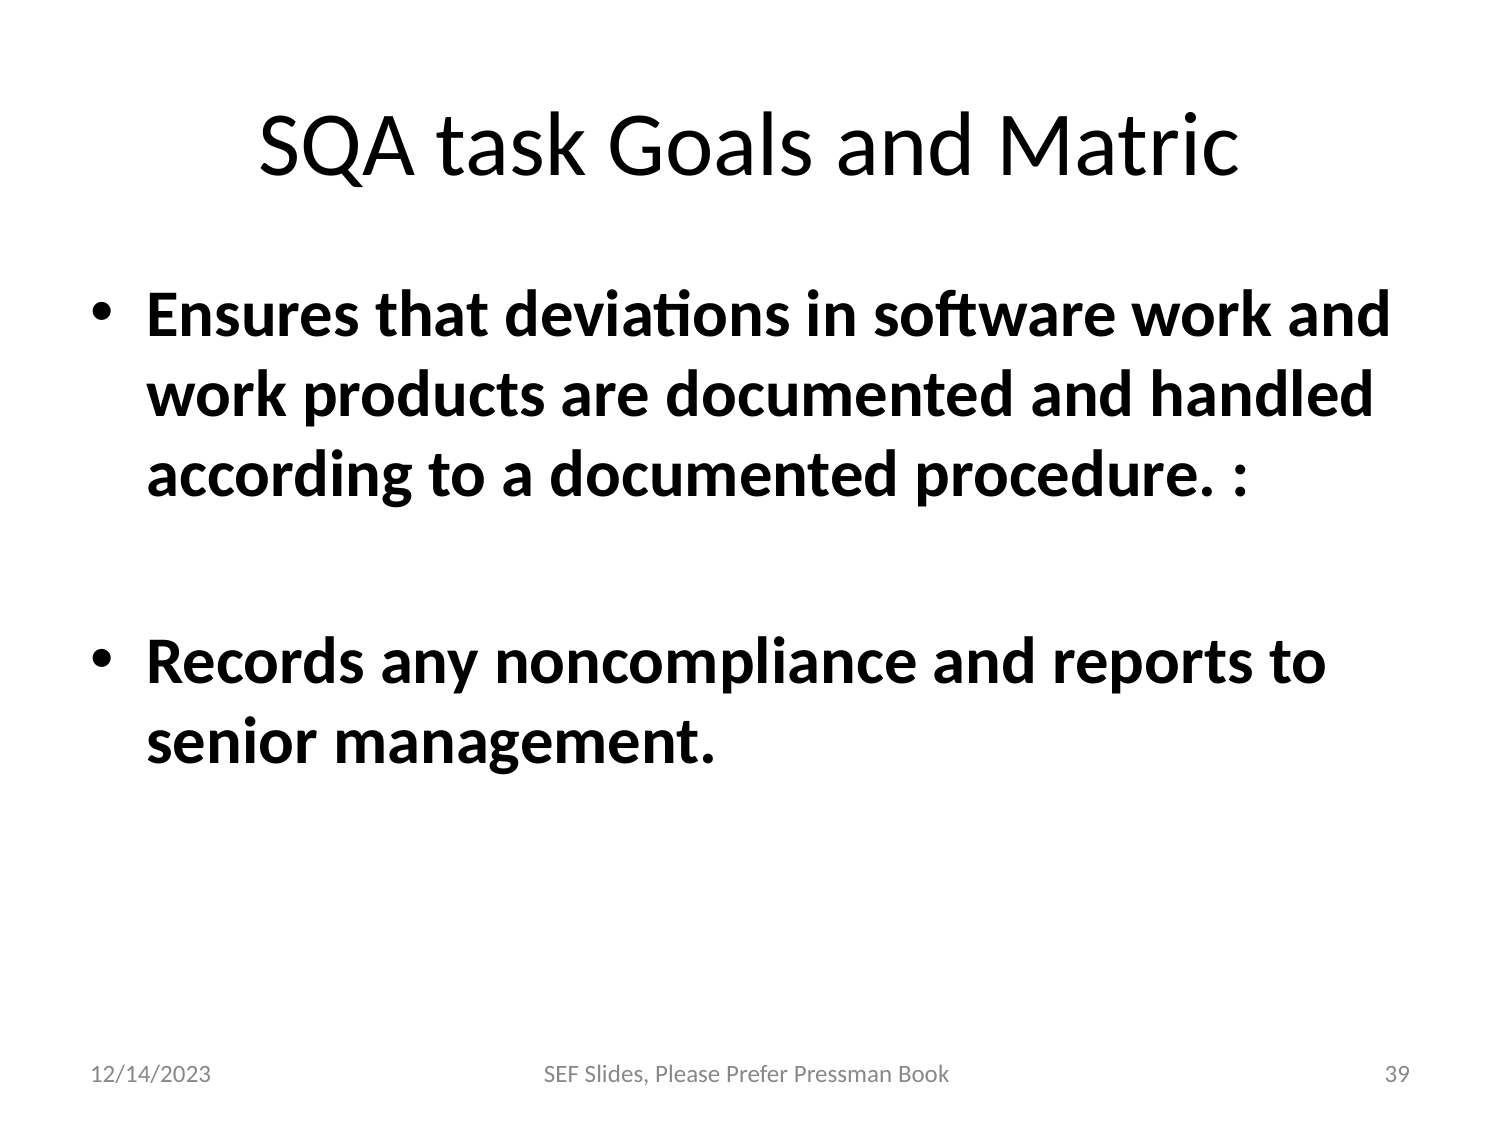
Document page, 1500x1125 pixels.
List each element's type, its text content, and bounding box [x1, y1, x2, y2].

footer SEF Slides, Please Prefer Pressman Book [512, 1042, 988, 1103]
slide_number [75, 1042, 425, 1103]
list Ensures that deviations in software work and work products are documented and handled according to a documented procedure. : Records any noncompliance and reports to senior management. [75, 262, 1425, 1005]
title SQA task Goals and Matric [75, 45, 1425, 233]
slide_number ‹#› [1074, 1042, 1425, 1103]
